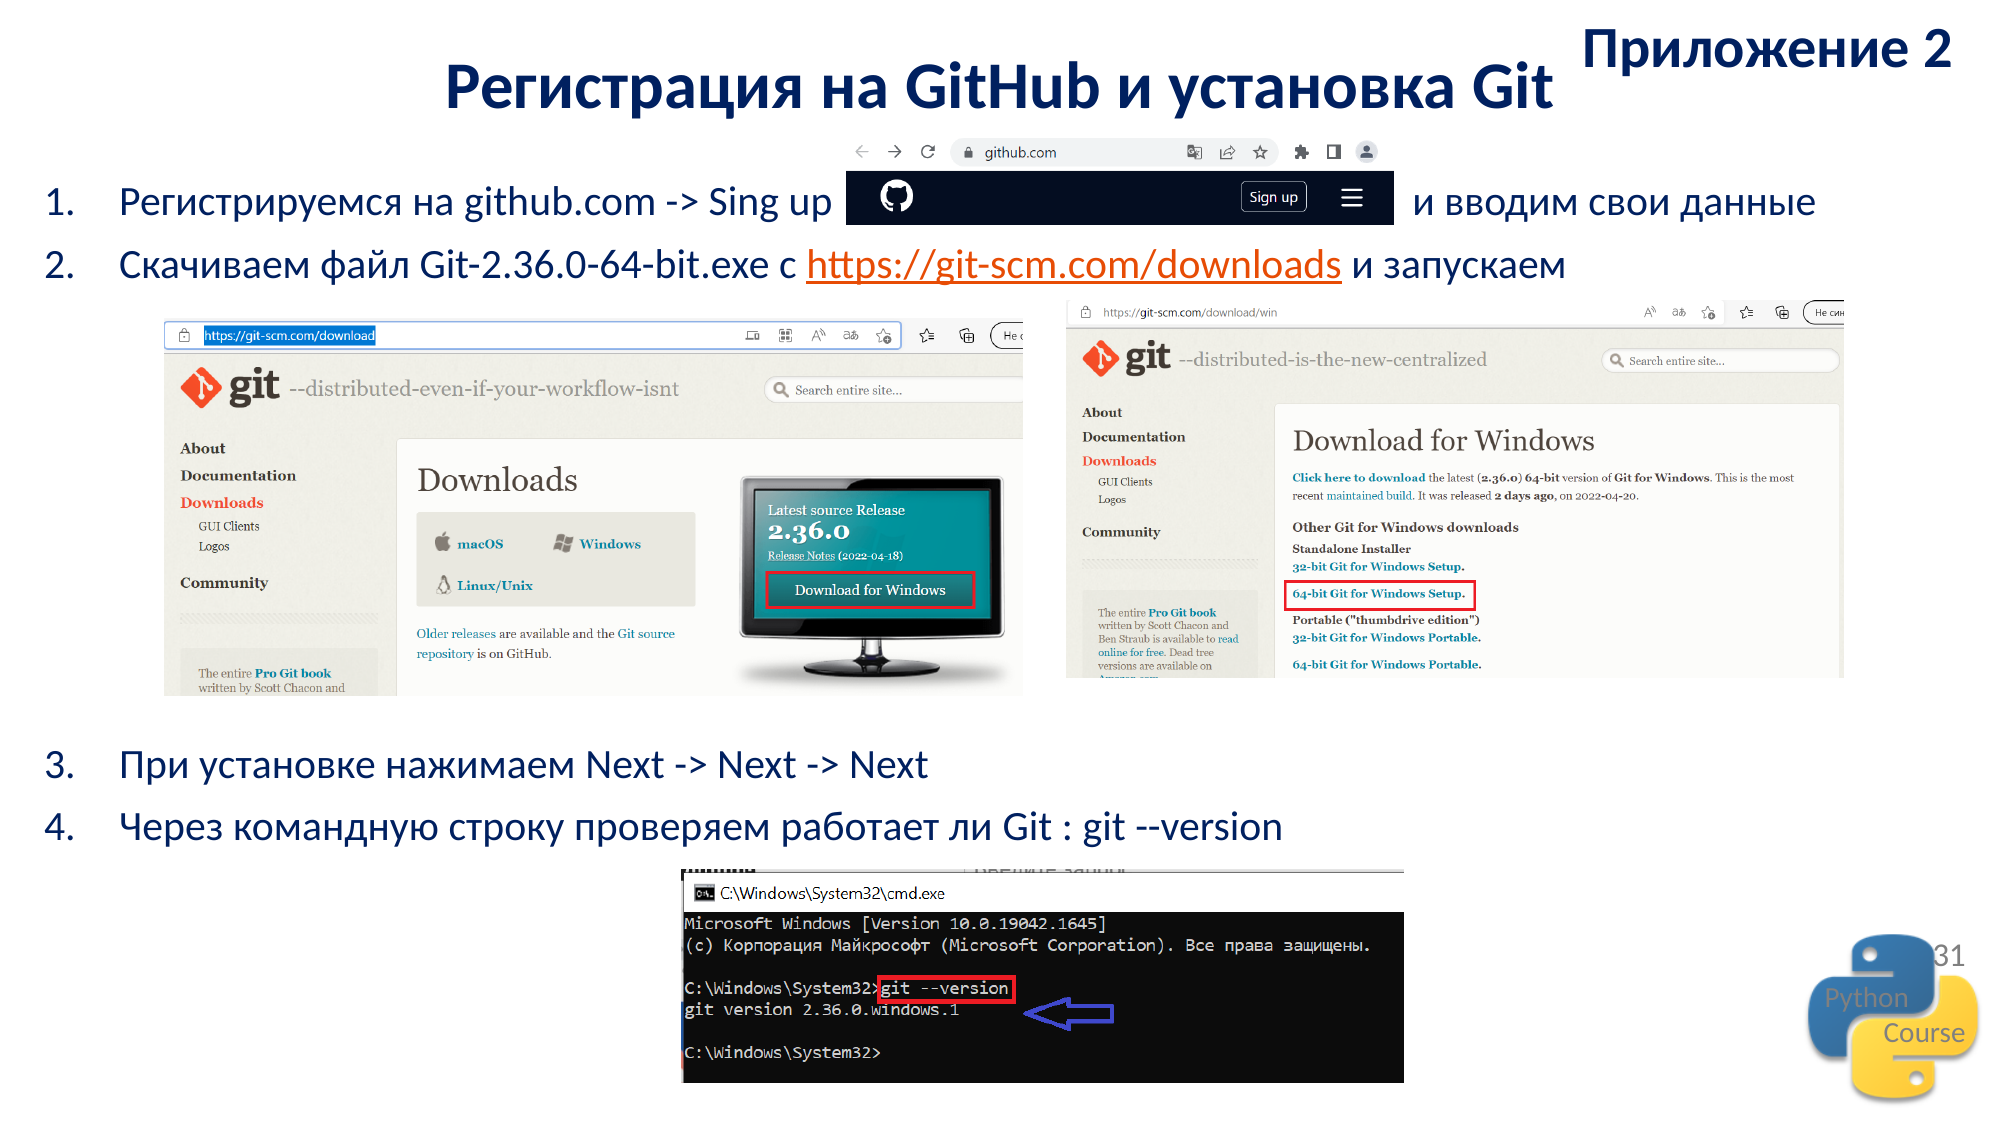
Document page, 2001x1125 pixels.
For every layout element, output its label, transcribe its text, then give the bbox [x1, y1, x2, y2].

text_box Регистрируемся на github.com -> Sing up и вводим свои данные Скачиваем файл Git-2.36.0-64-bit.ехе c https://git-scm.com/downloads и запускаем При установке нажимаем Next -> Next -> Next Через командную строку проверяем работает ли Git : git --version [29, 166, 1955, 1107]
text_box Приложение 2 [1535, 1, 2000, 117]
picture [846, 134, 1394, 225]
picture [164, 318, 1023, 696]
picture [1801, 932, 1985, 1110]
picture [1066, 300, 1844, 678]
picture [681, 869, 1404, 1083]
text_box Регистрация на GitHub и установка Git [0, 34, 2000, 149]
